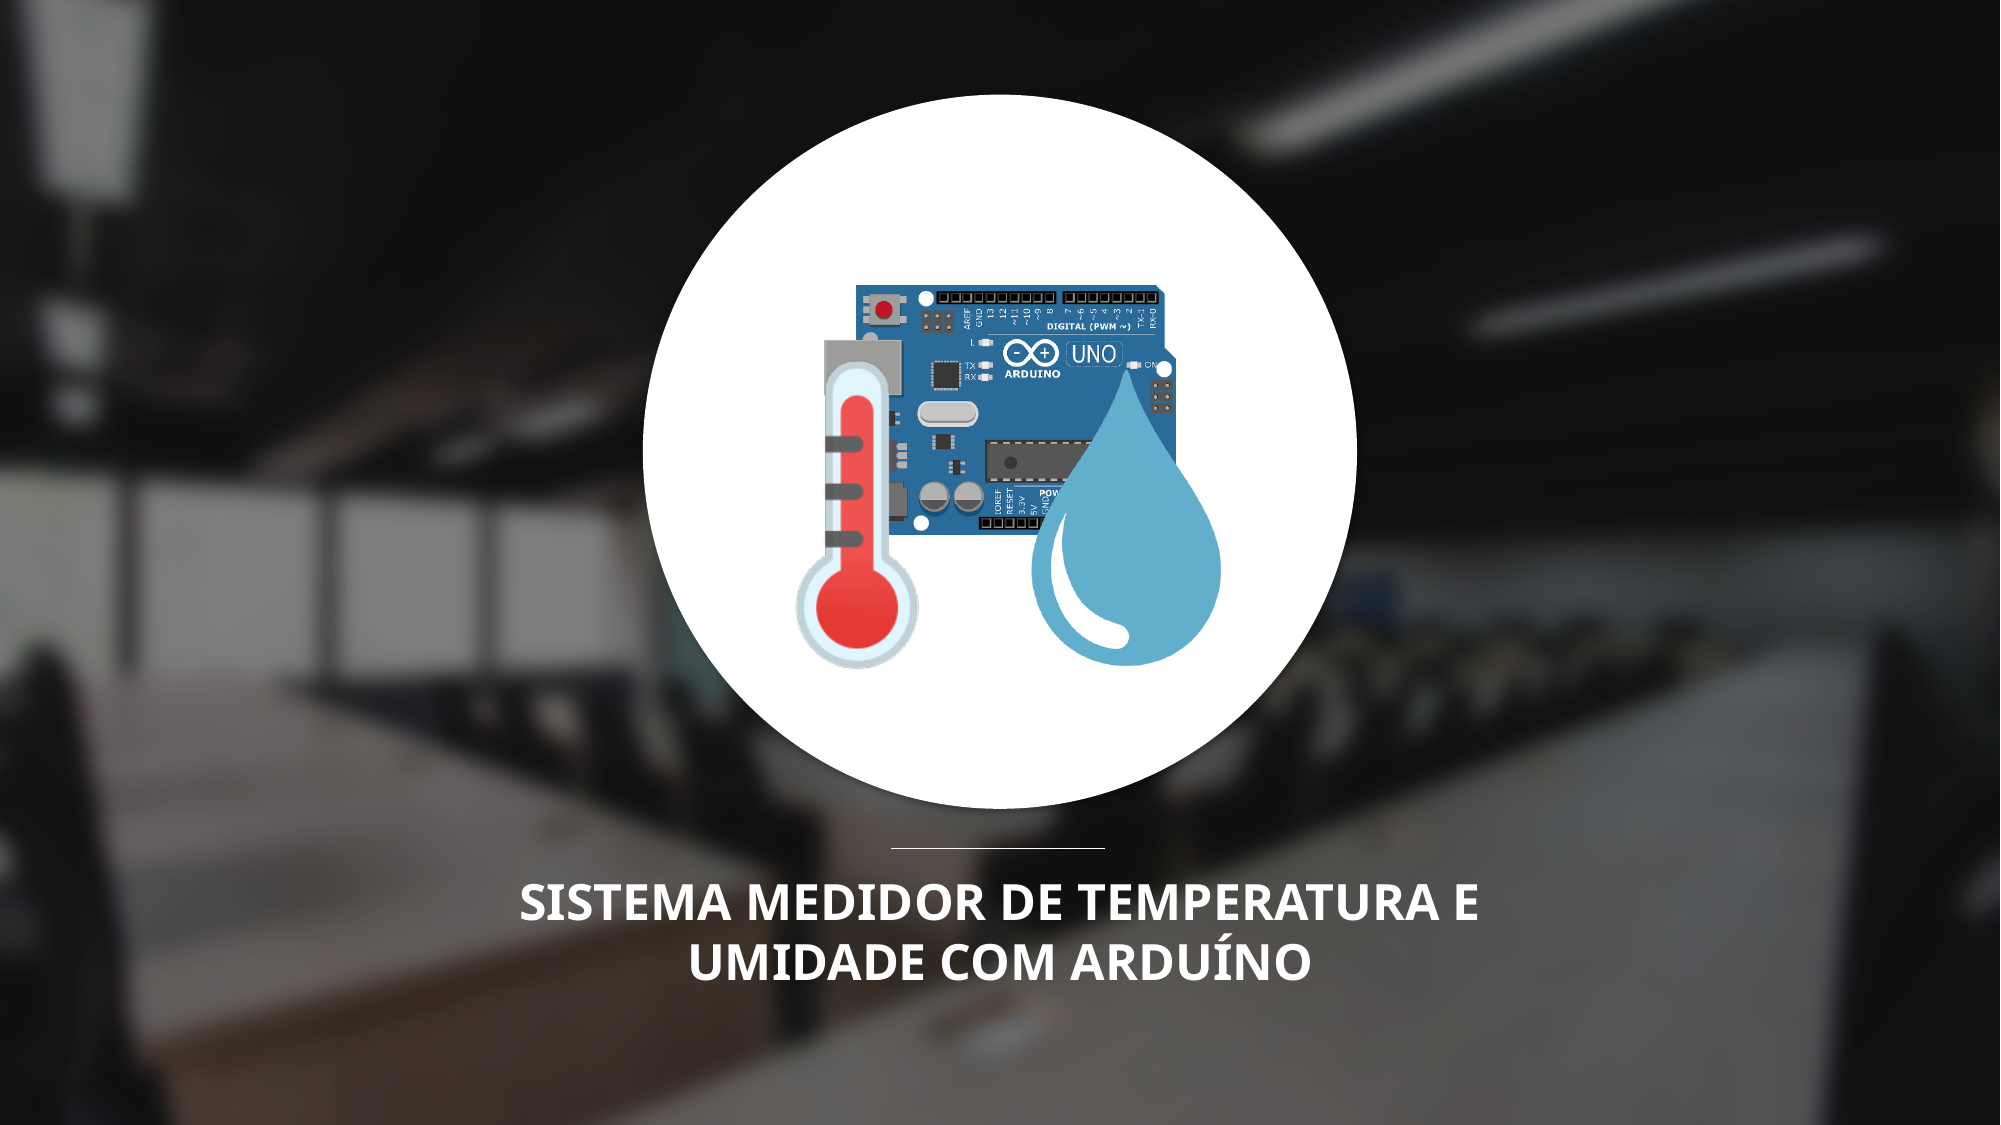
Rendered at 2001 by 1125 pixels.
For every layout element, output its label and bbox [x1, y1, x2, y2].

picture [0, 0, 2000, 1125]
text_box [642, 94, 1358, 809]
